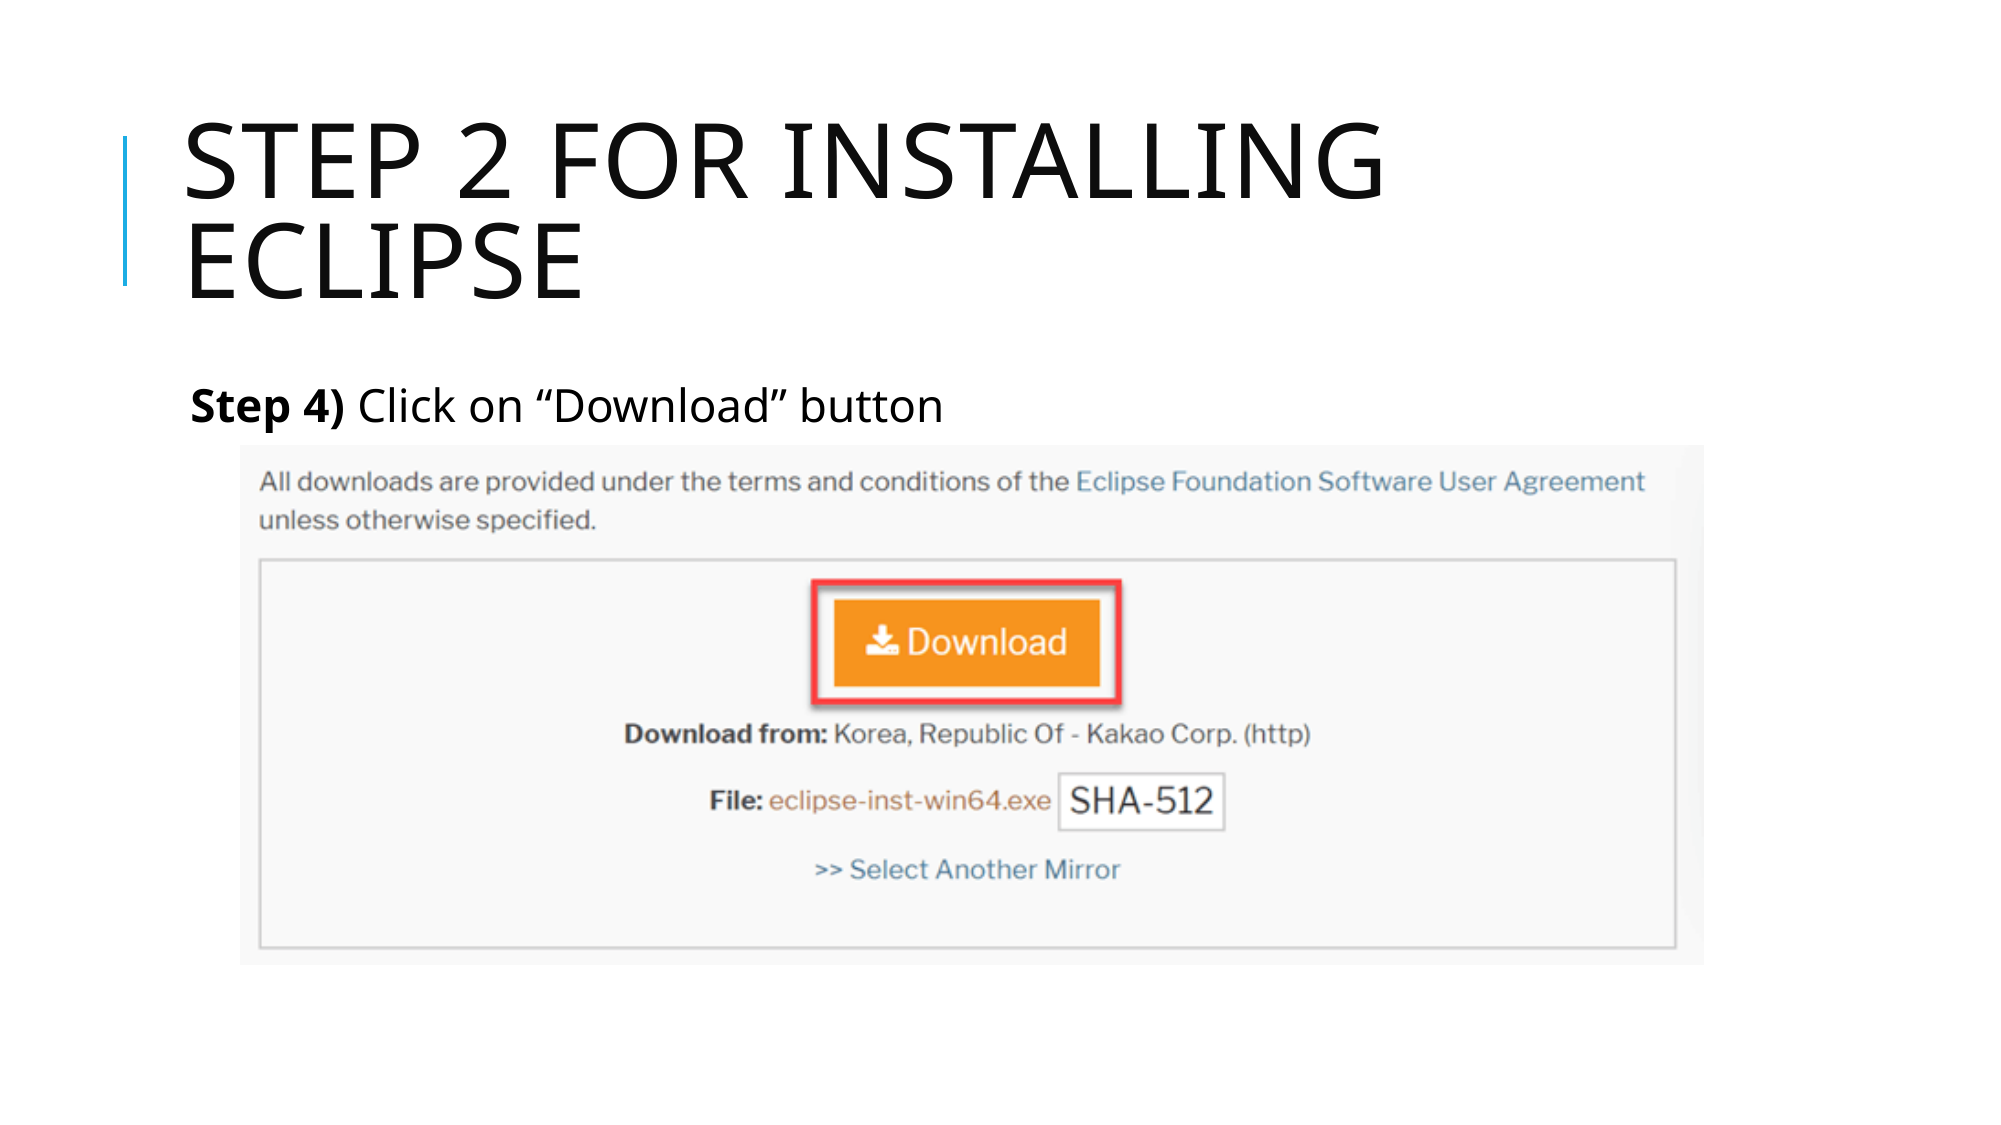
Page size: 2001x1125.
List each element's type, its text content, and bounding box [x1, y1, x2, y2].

list Step 4) Click on “Download” button [168, 375, 1763, 1035]
title Step 2 for Installing Eclipse [168, 96, 1763, 342]
picture [240, 445, 1704, 966]
